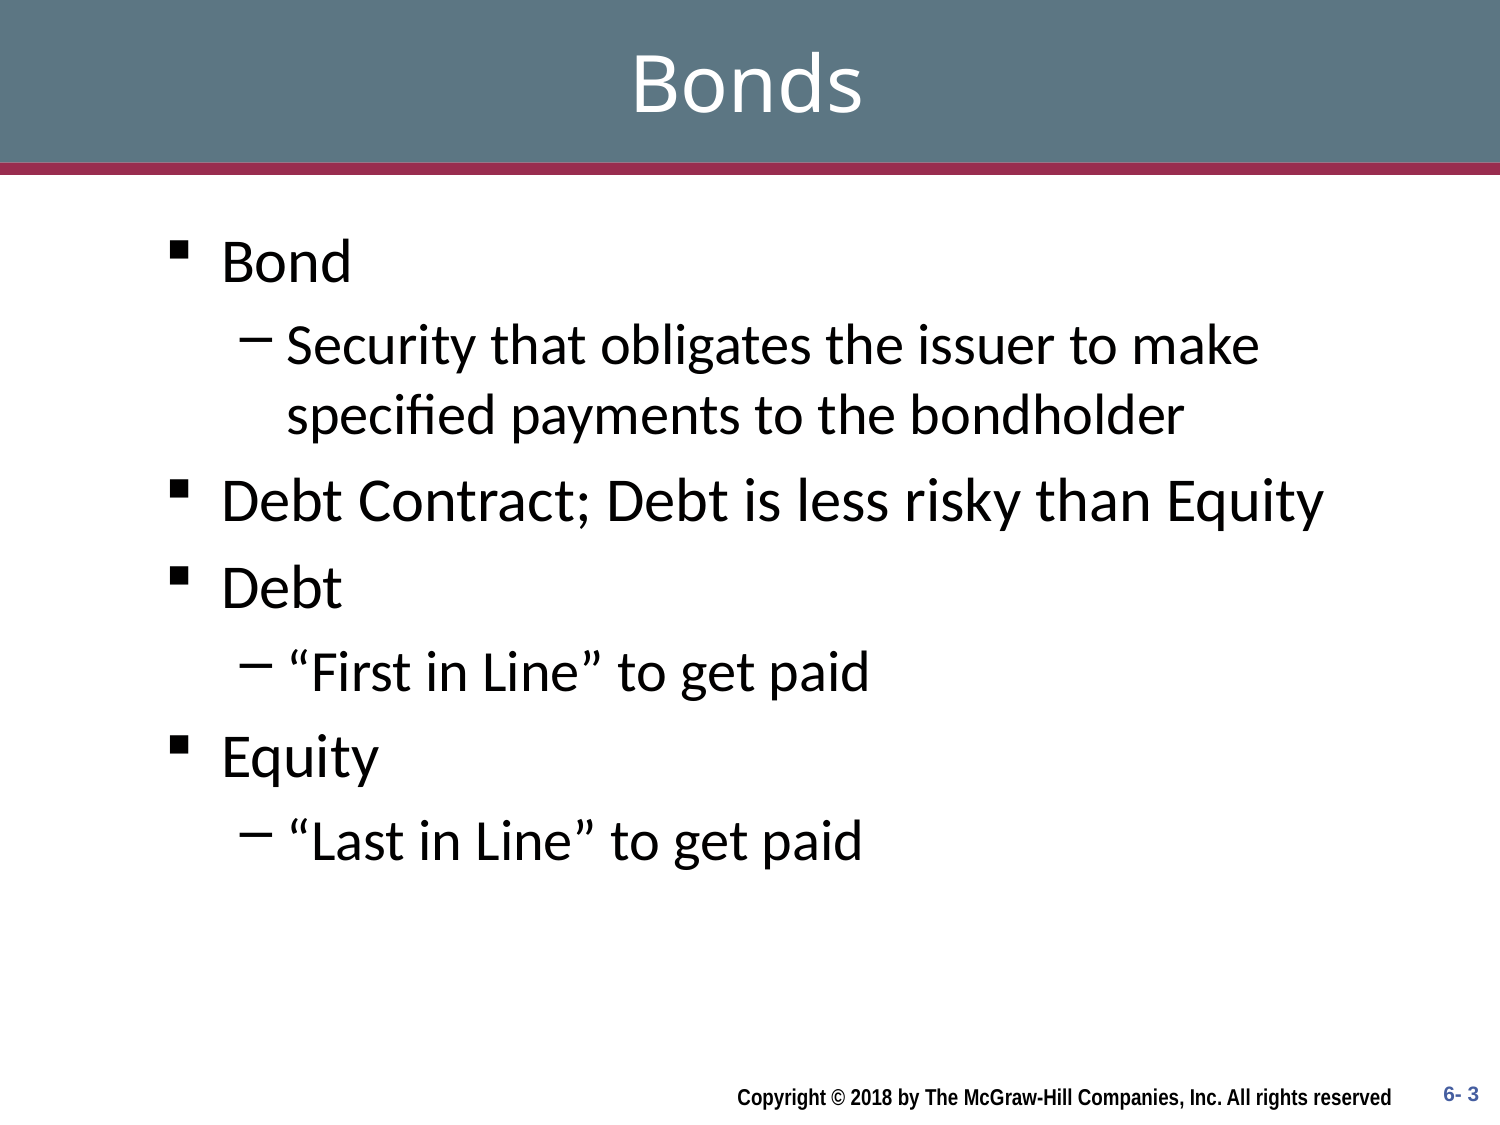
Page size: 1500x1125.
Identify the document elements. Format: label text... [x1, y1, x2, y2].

title Bonds [37, 12, 1457, 150]
list Bond Security that obligates the issuer to make specified payments to the bondholder Debt Contract; Debt is less risky than Equity Debt “First in Line” to get paid Equity “Last in Line” to get paid [150, 212, 1425, 963]
